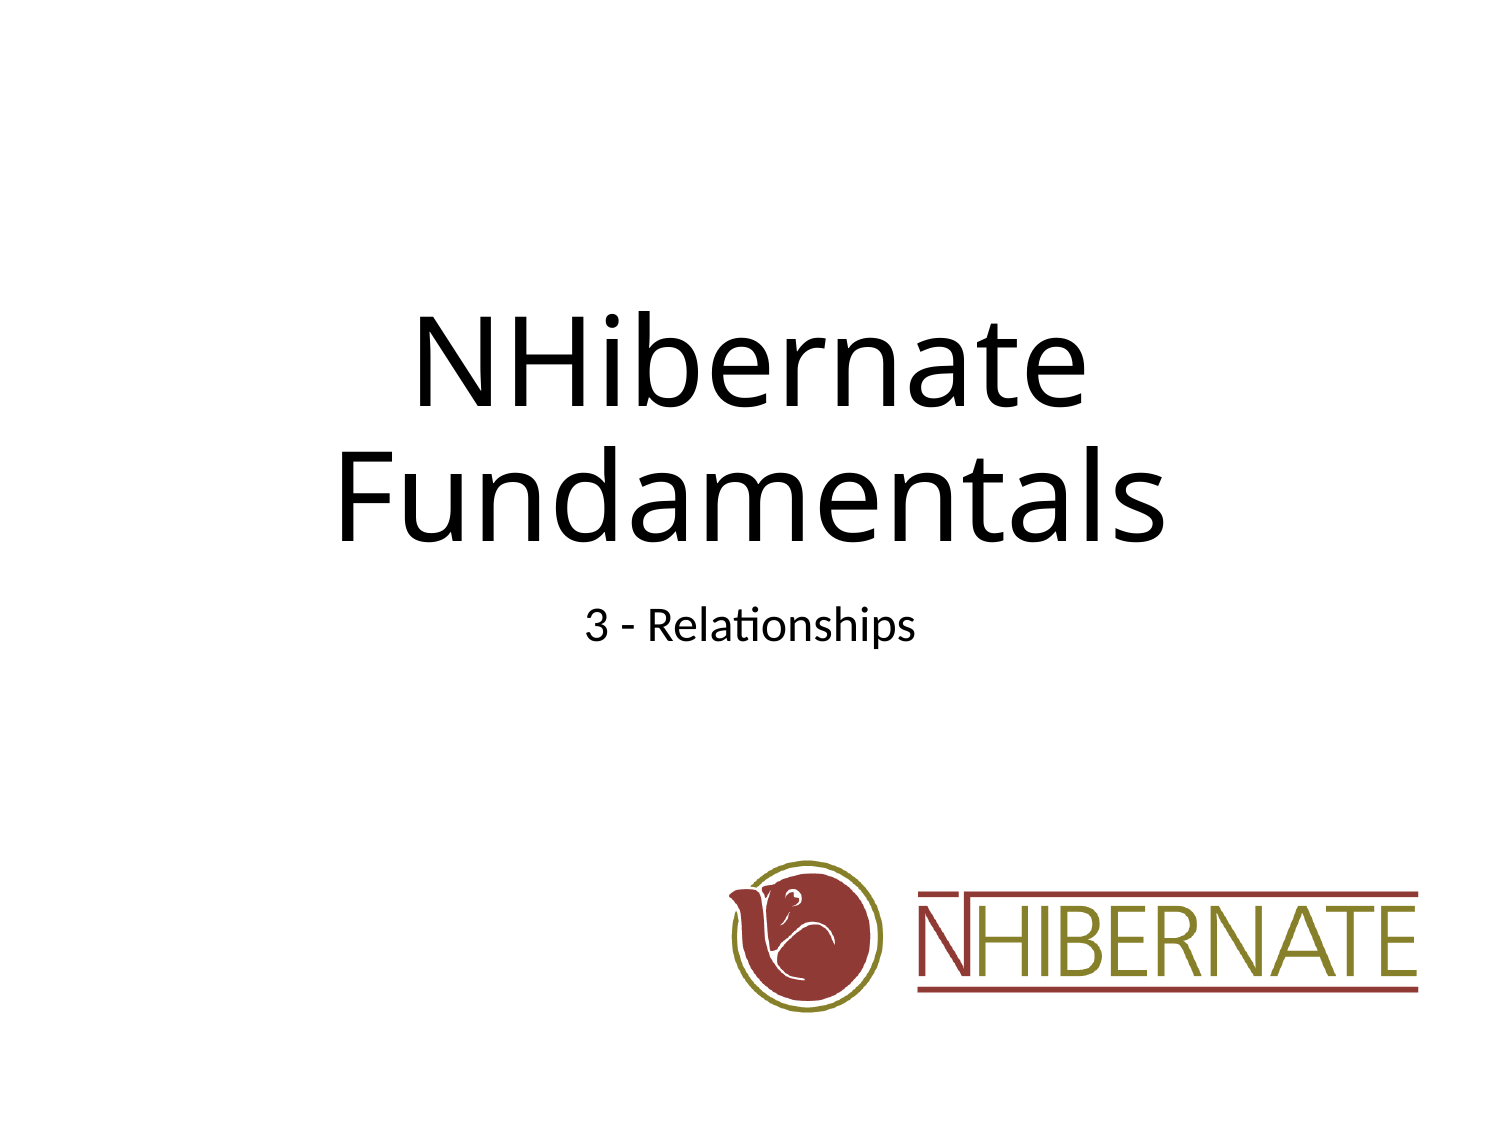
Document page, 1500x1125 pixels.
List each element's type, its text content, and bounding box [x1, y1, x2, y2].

picture [656, 757, 1500, 1125]
title NHibernate Fundamentals [112, 184, 1388, 576]
subtitle 3 - Relationships [187, 590, 1313, 863]
